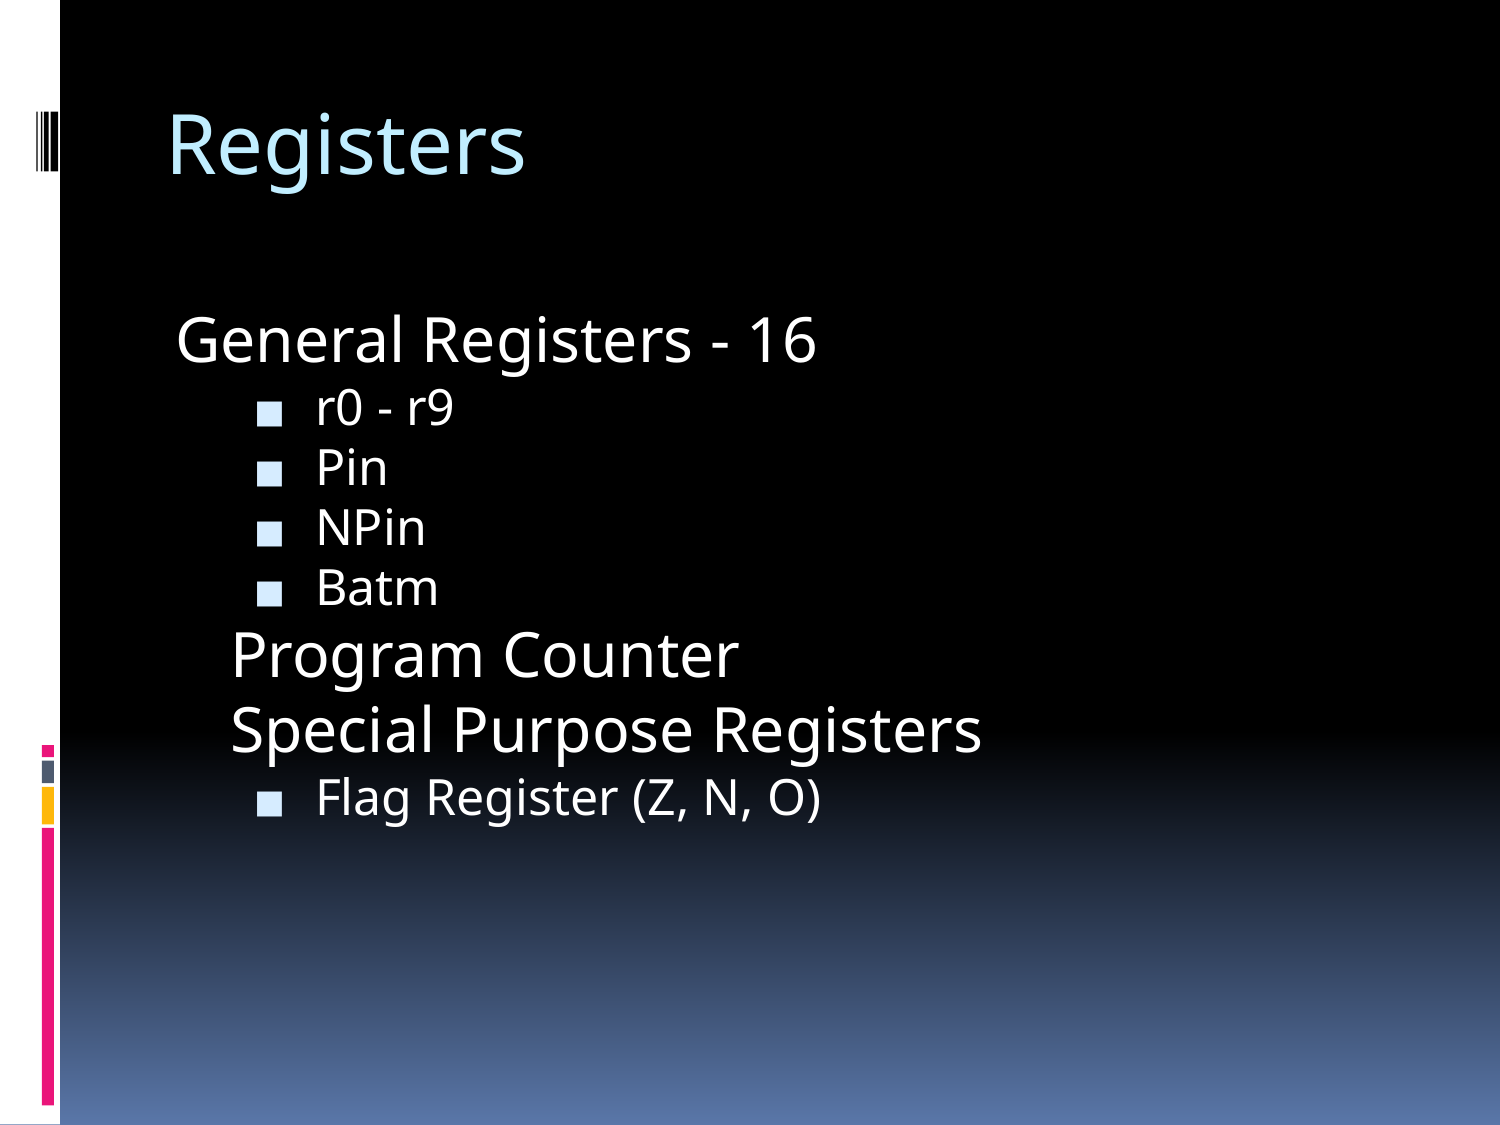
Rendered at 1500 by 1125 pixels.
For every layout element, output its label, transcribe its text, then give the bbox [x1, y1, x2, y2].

title Registers [150, 84, 1425, 235]
list General Registers - 16 r0 - r9 Pin NPin Batm Program Counter Special Purpose Registers Flag Register (Z, N, O) [150, 292, 1425, 1043]
